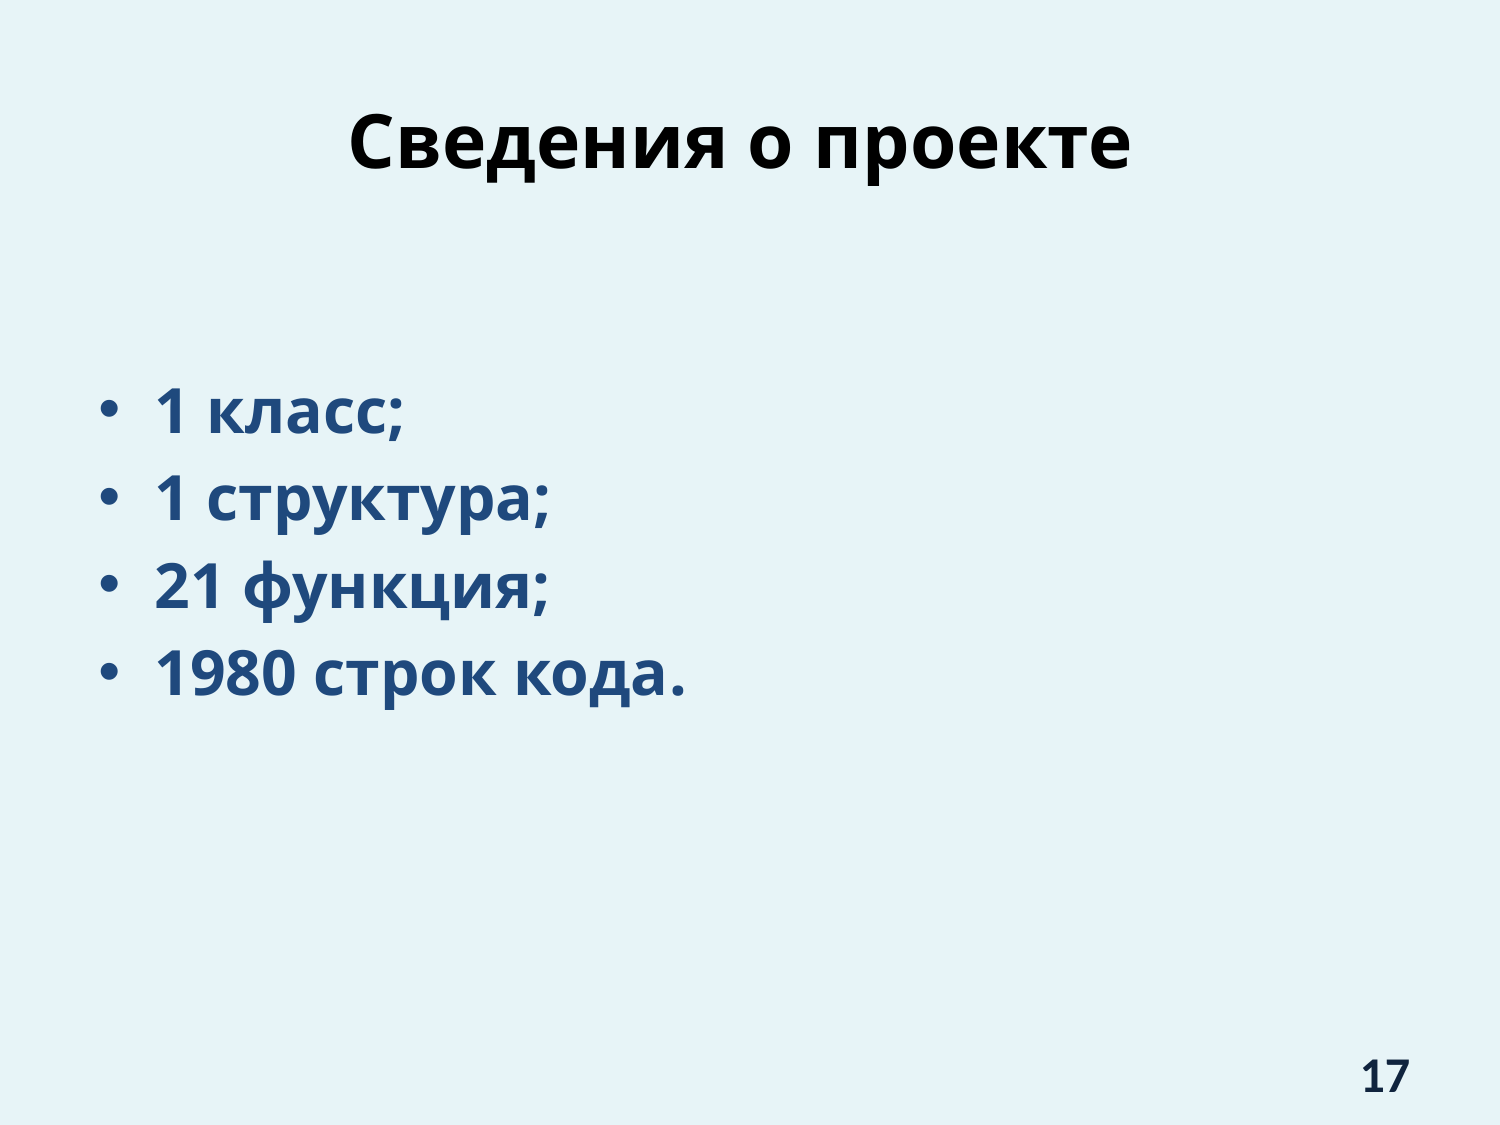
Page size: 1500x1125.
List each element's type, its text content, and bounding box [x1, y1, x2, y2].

slide_number 17 [1074, 1042, 1425, 1103]
title Сведения о проекте [75, 45, 1425, 233]
list 1 класс; 1 структура; 21 функция; 1980 строк кода. [83, 290, 1141, 765]
